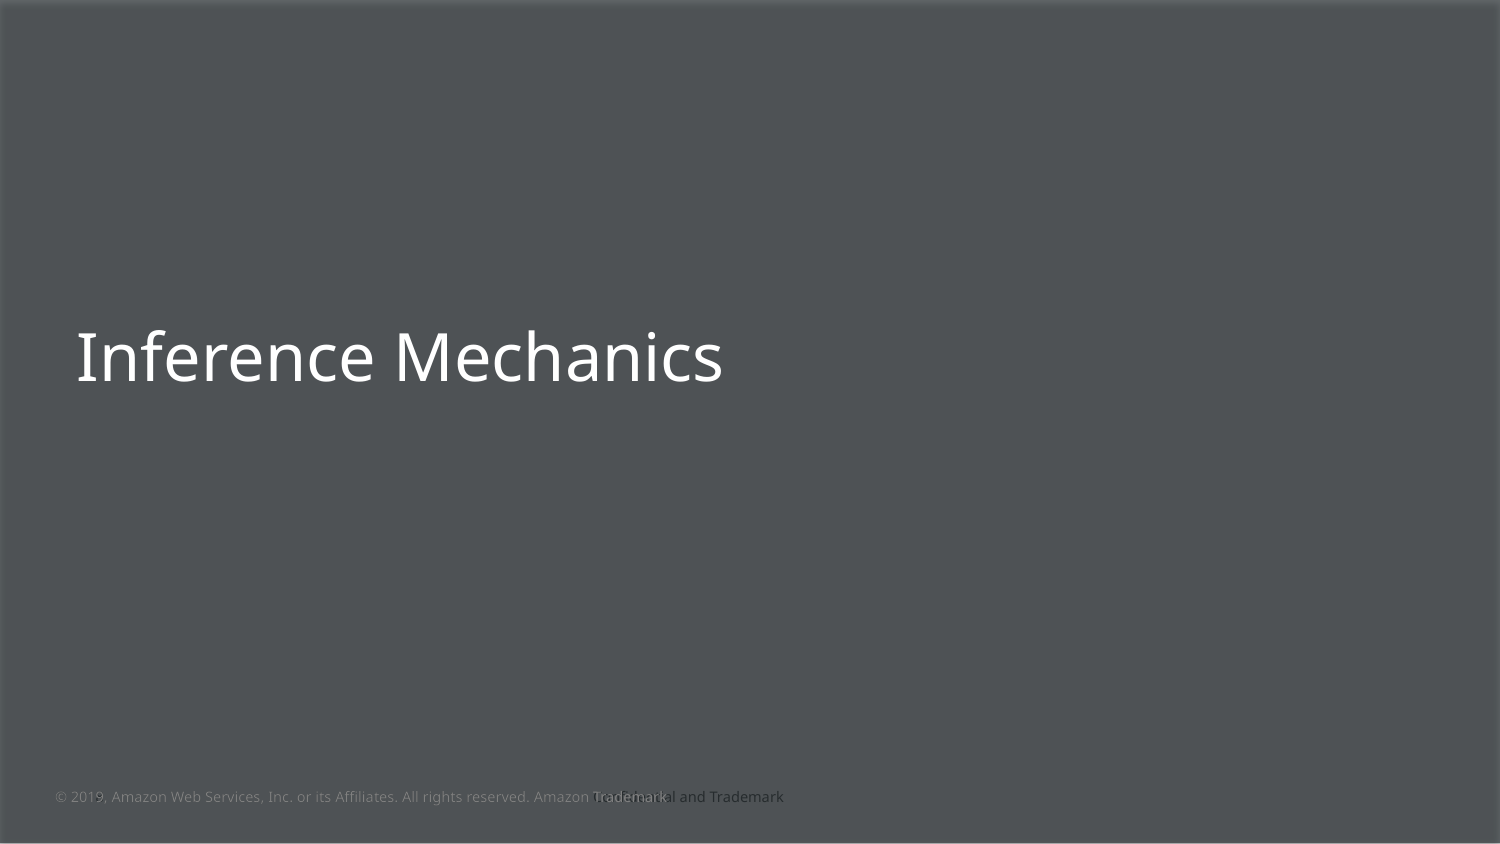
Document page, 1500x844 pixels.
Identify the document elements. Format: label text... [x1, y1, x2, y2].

text_box Inference Mechanics [62, 307, 1354, 402]
